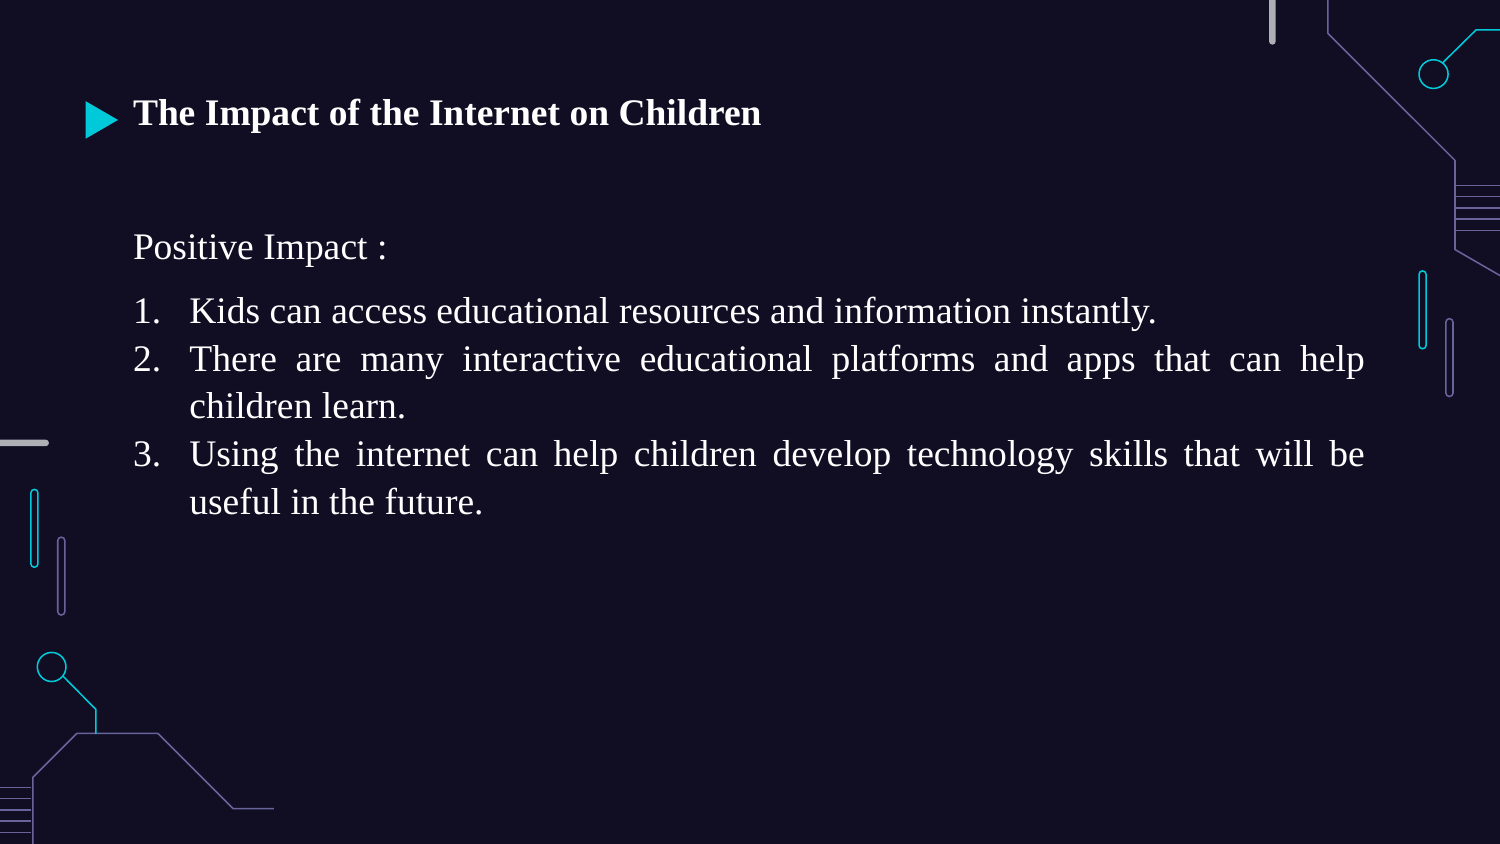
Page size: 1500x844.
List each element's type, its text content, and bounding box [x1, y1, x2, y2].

list Positive Impact : Kids can access educational resources and information instantly. There are many interactive educational platforms and apps that can help children learn. Using the internet can help children develop technology skills that will be useful in the future. [118, 204, 1382, 640]
title The Impact of the Internet on Children [118, 72, 1382, 167]
